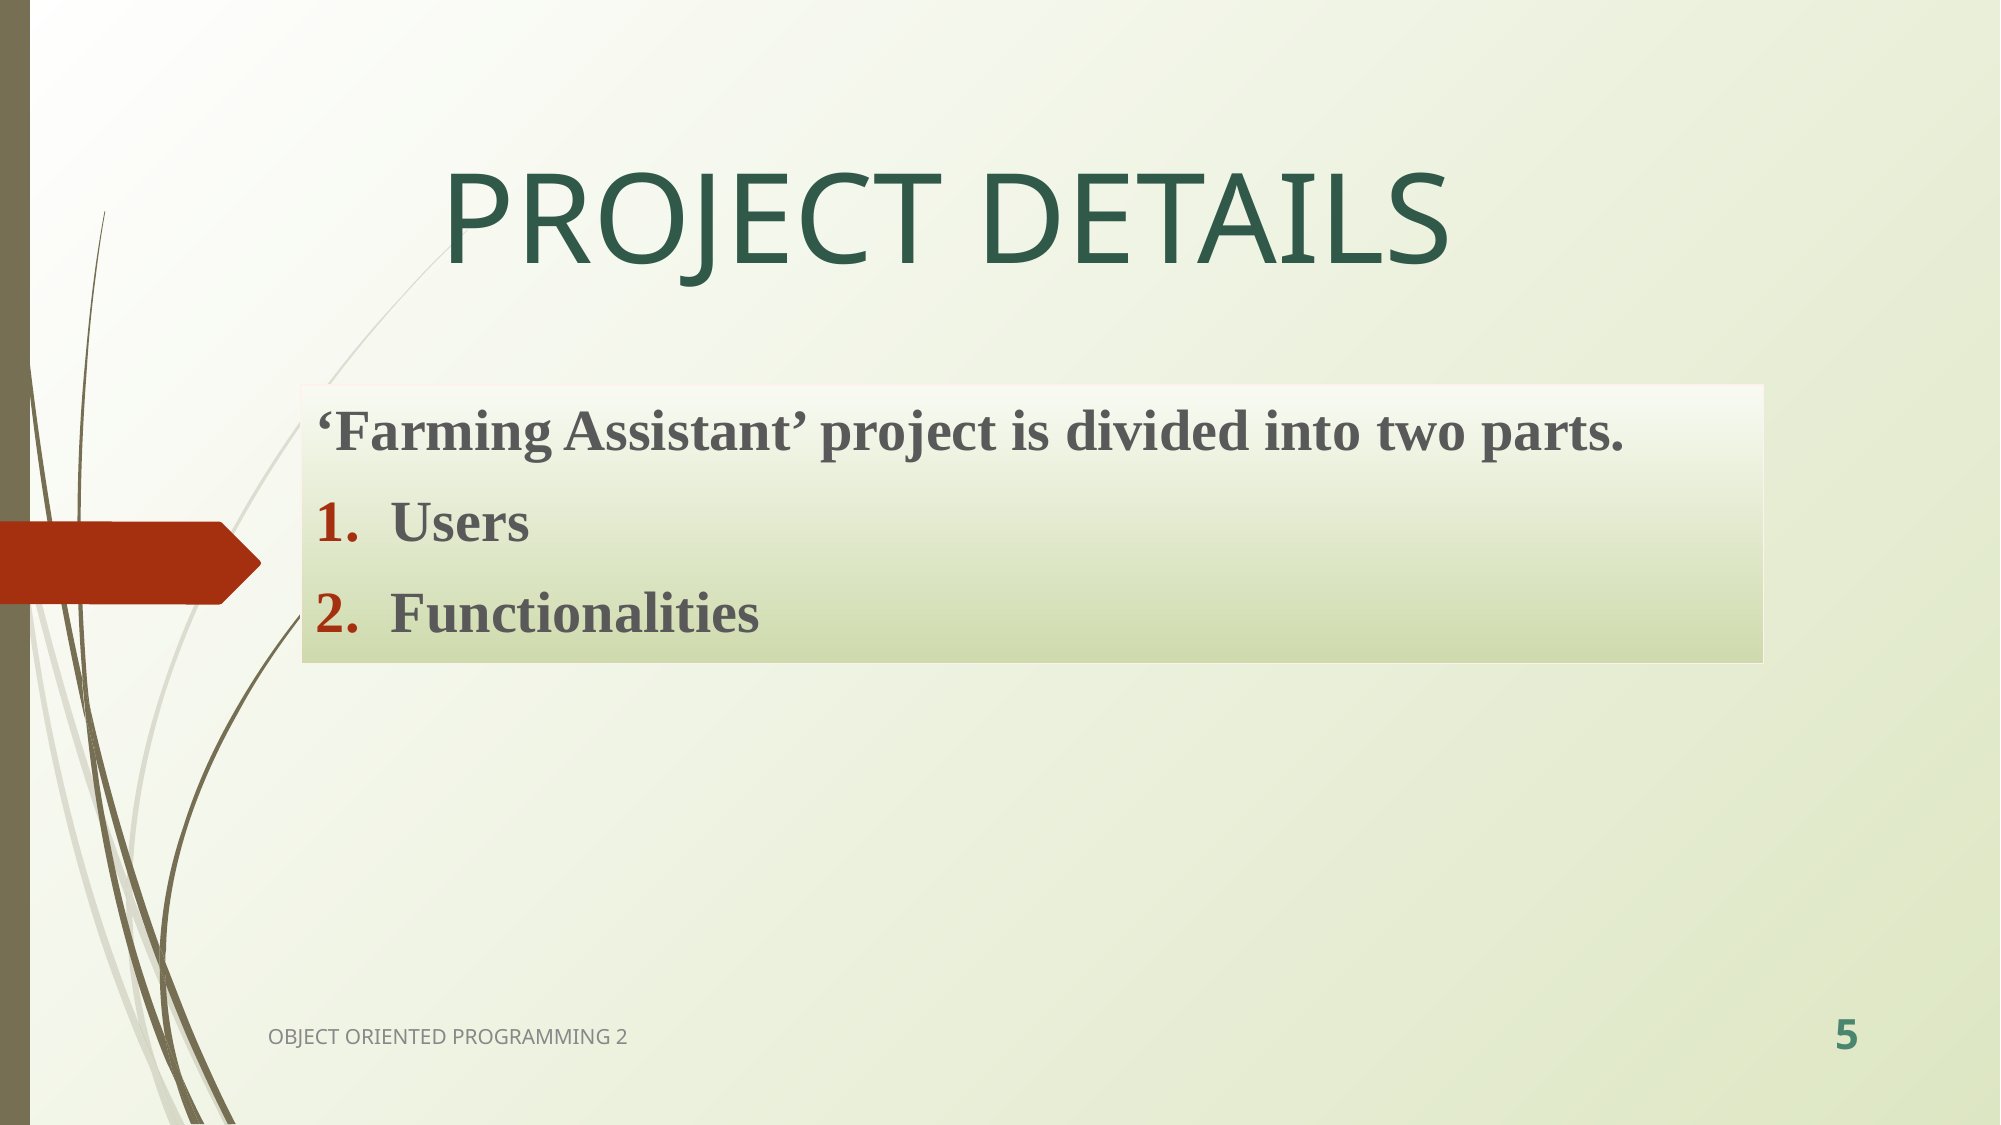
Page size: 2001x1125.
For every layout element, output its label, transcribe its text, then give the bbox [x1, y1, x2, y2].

footer OBJECT ORIENTED PROGRAMMING 2 [252, 1006, 1503, 1067]
slide_number ‹#› [1745, 1006, 1874, 1067]
list ‘Farming Assistant’ project is divided into two parts. Users Functionalities [300, 384, 1764, 664]
title PROJECT DETAILS [424, 128, 1544, 296]
